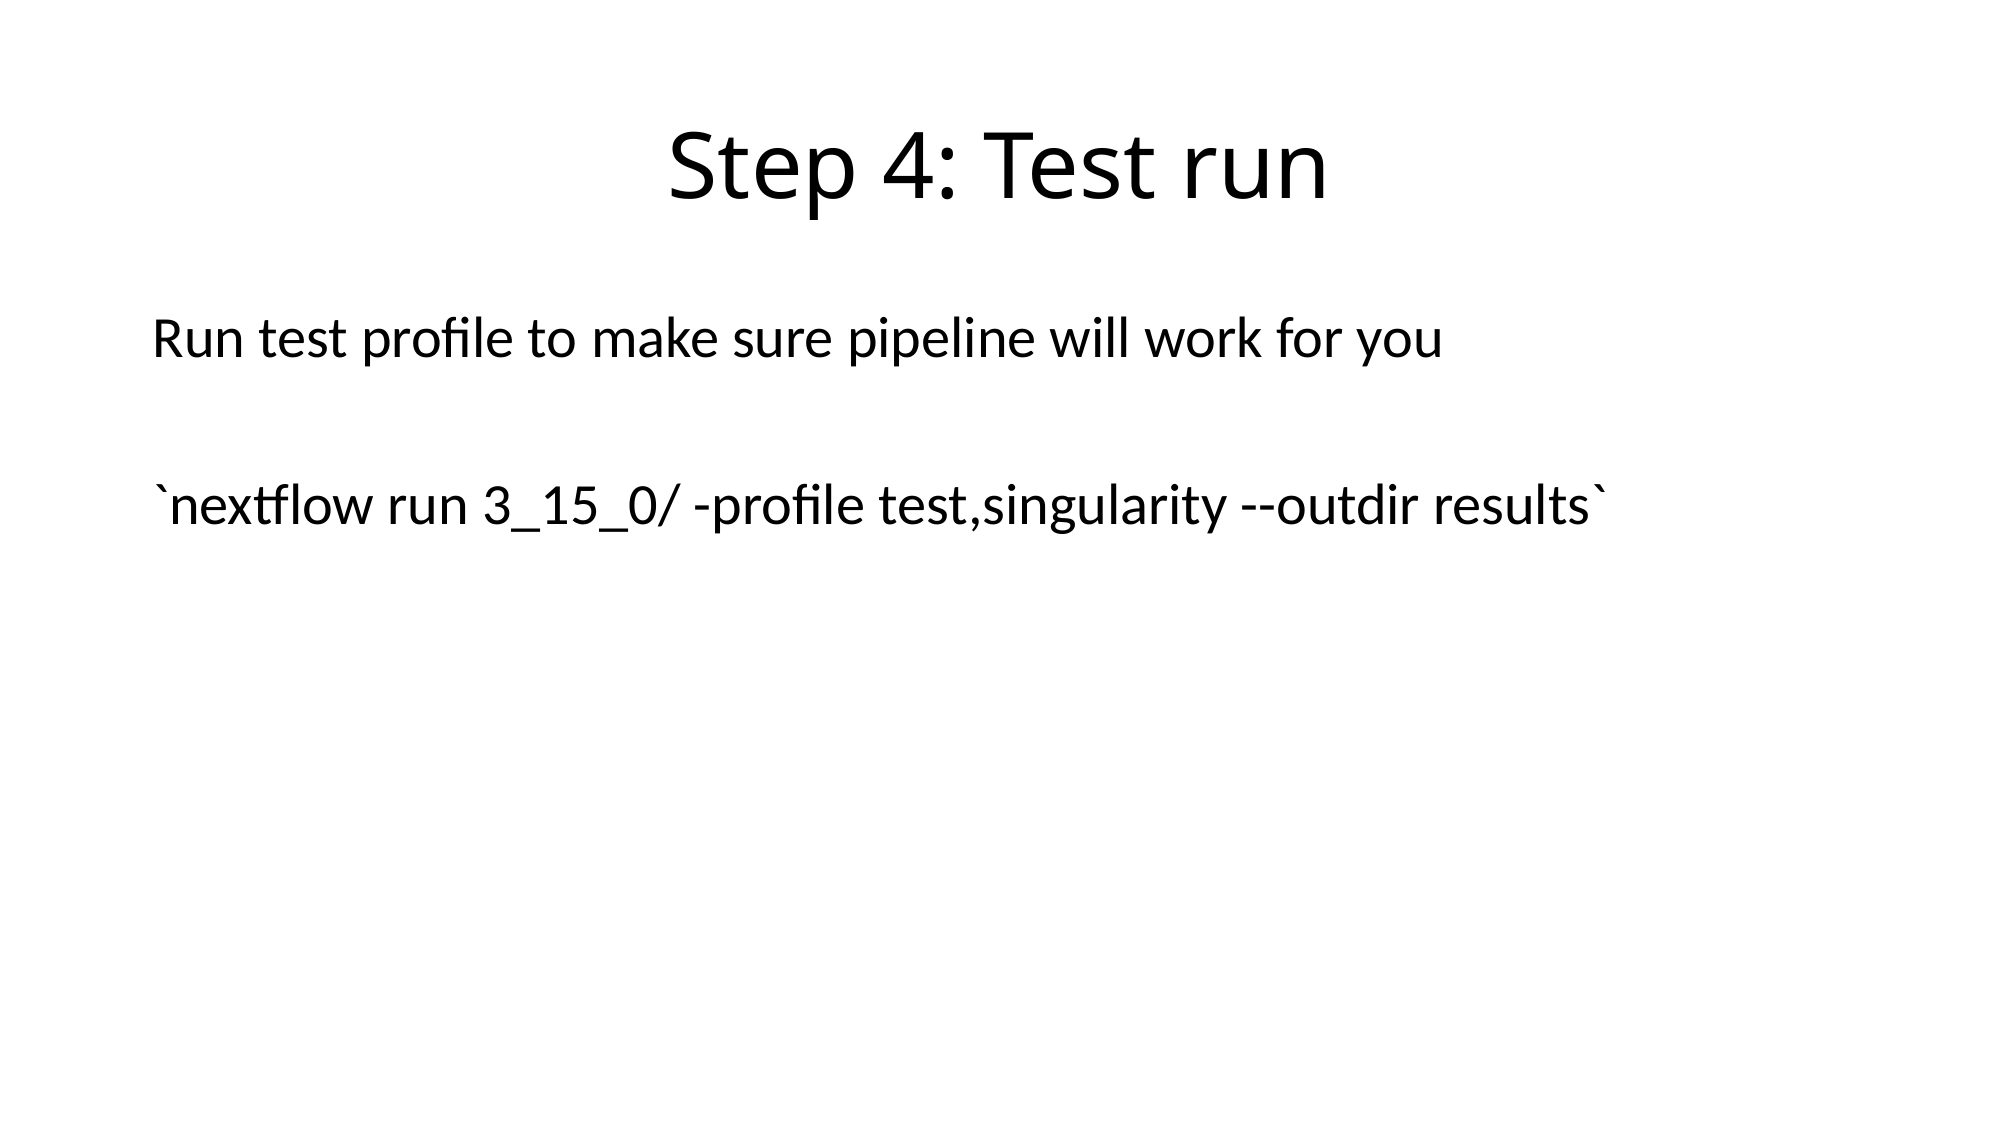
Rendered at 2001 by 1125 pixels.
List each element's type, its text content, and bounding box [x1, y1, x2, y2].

list Run test profile to make sure pipeline will work for you `nextflow run 3_15_0/ -profile test,singularity --outdir results` [137, 299, 1863, 1014]
title Step 4: Test run [137, 59, 1863, 278]
